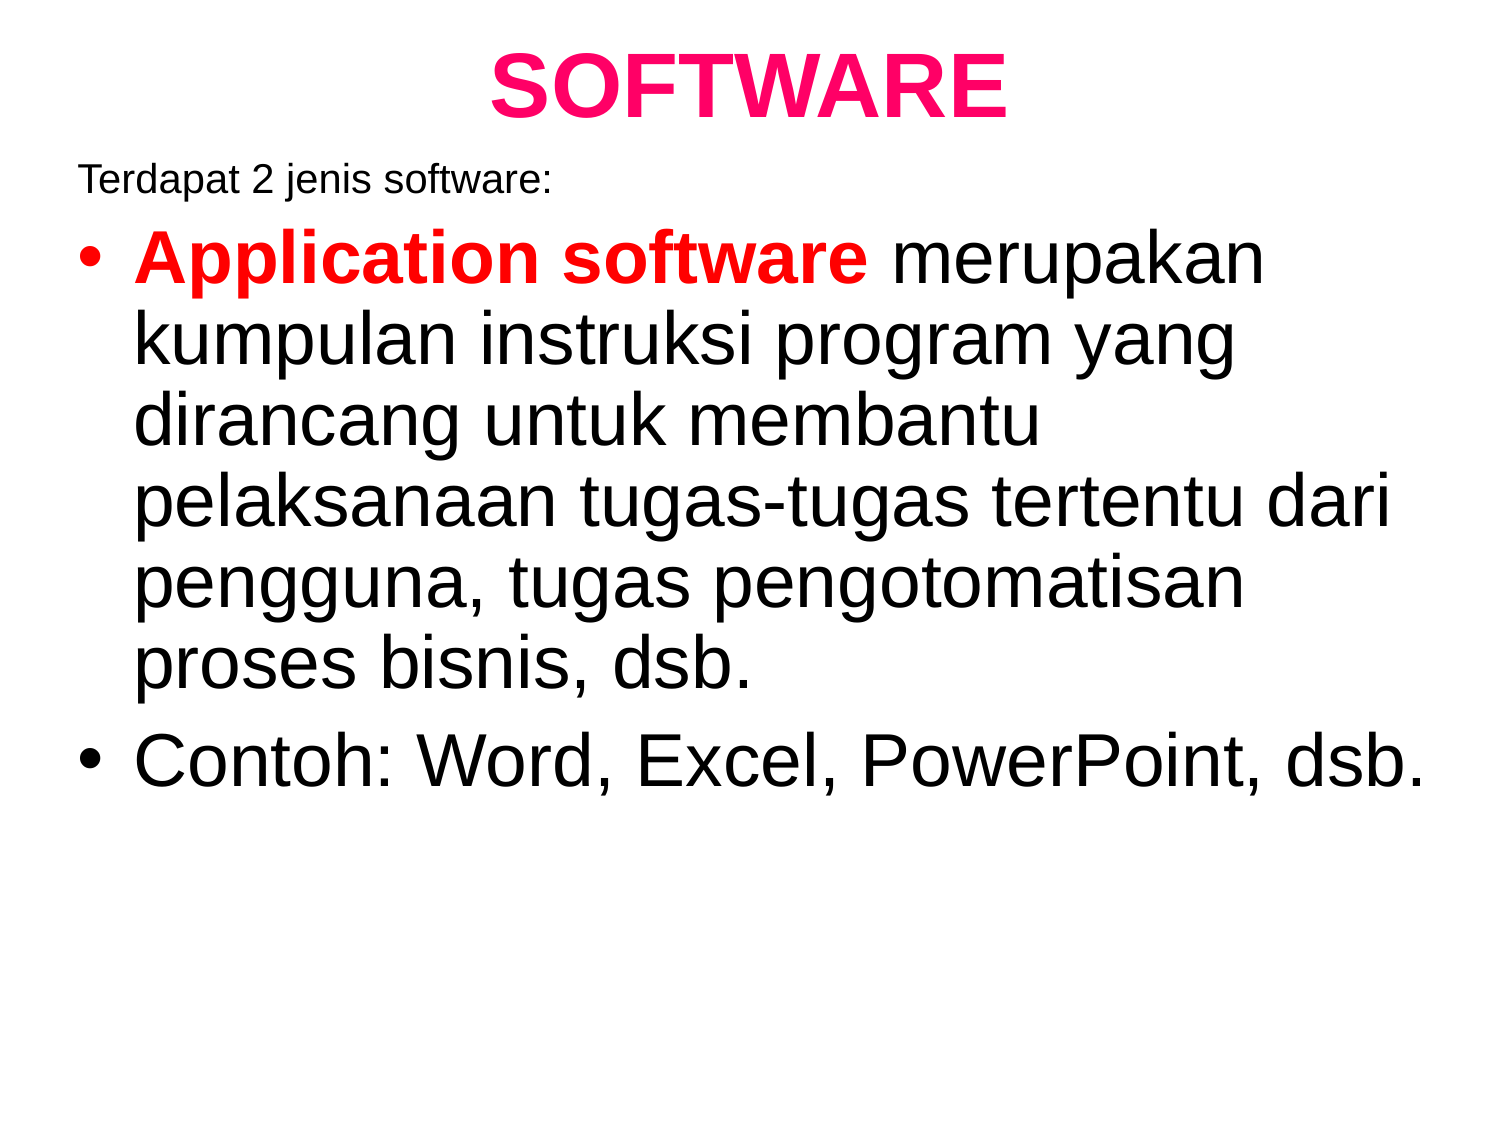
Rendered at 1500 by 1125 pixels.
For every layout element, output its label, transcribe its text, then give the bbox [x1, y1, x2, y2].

text_box SOFTWARE [112, 18, 1388, 144]
text_box Terdapat 2 jenis software: Application software merupakan kumpulan instruksi program yang dirancang untuk membantu pelaksanaan tugas-tugas tertentu dari pengguna, tugas pengotomatisan proses bisnis, dsb. Contoh: Word, Excel, PowerPoint, dsb. [62, 149, 1450, 1104]
